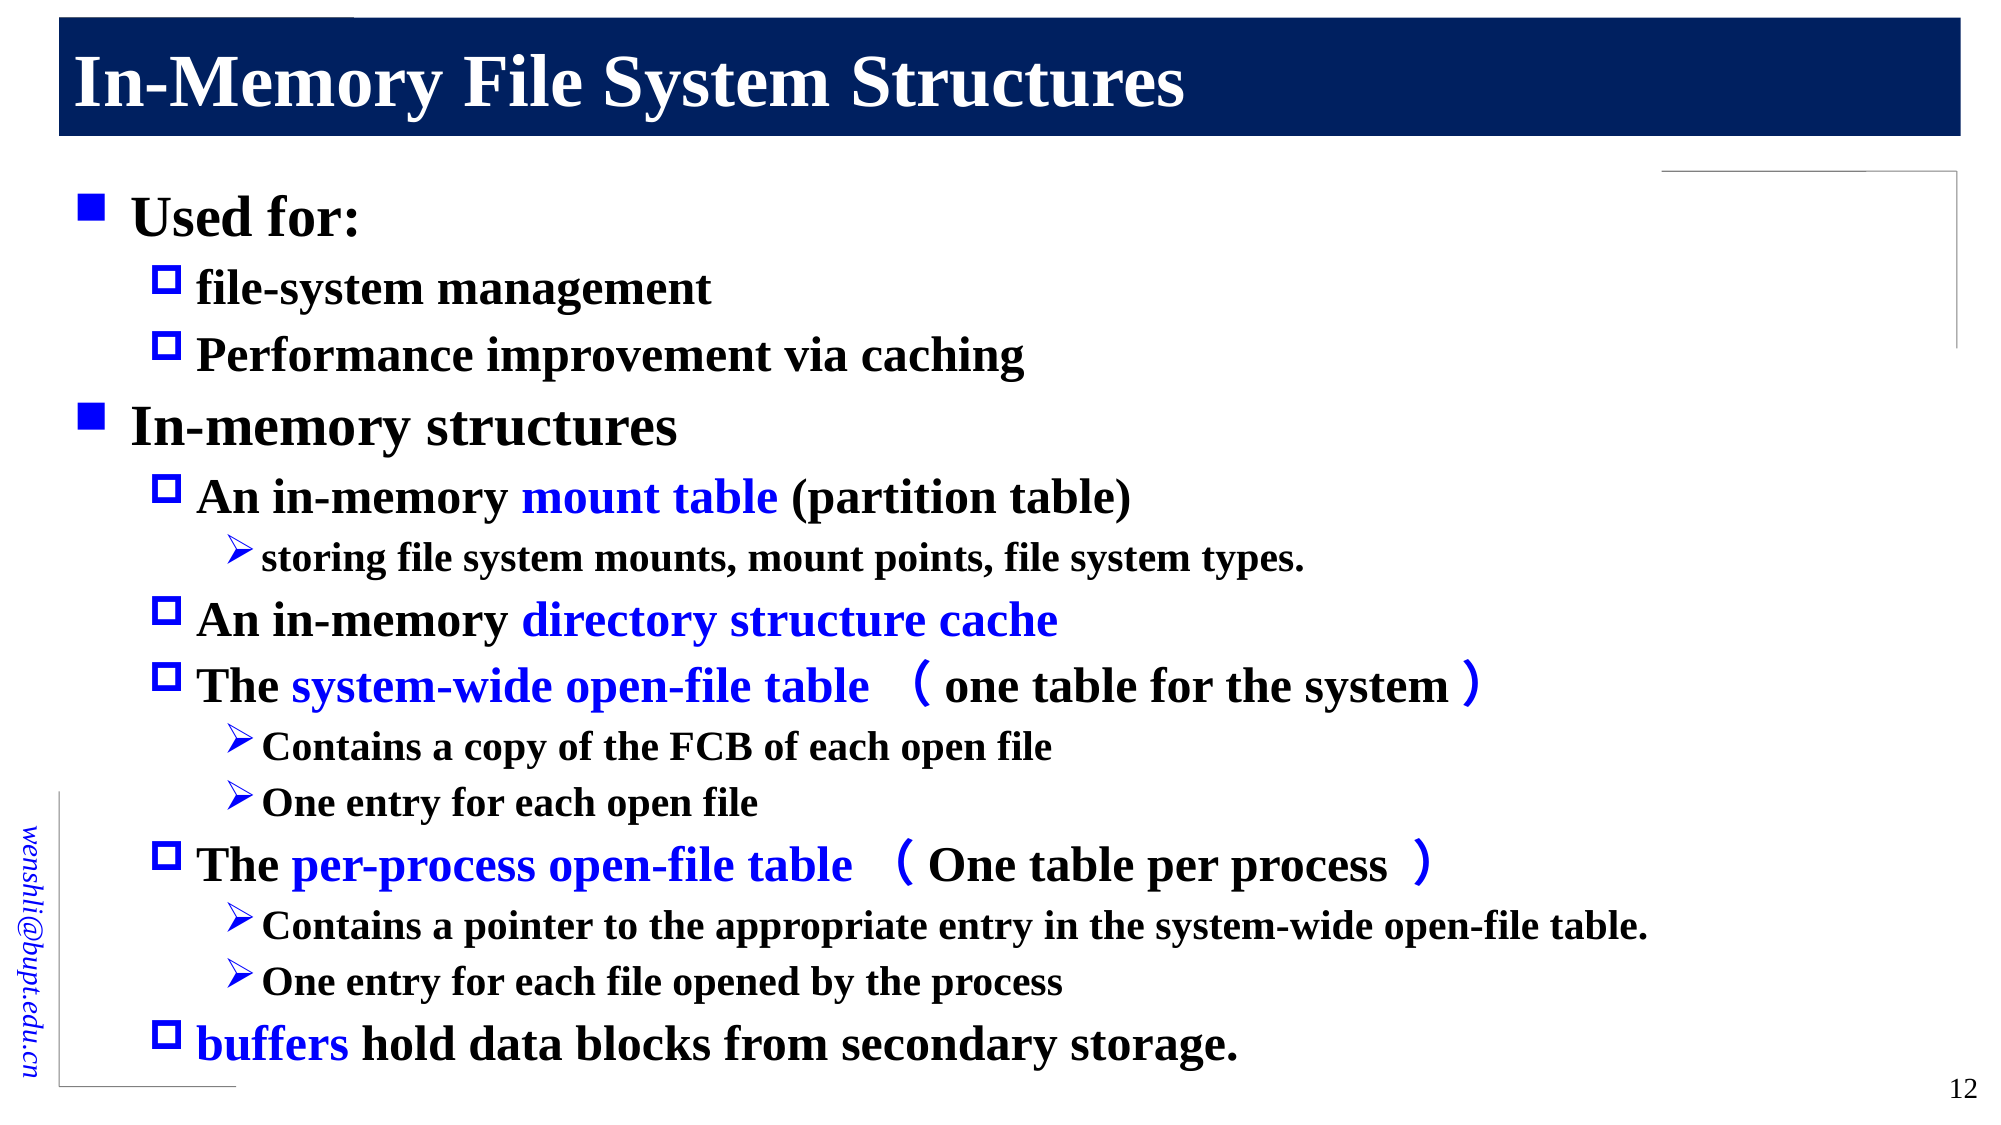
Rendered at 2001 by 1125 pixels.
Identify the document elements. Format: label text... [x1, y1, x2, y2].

title In-Memory File System Structures [58, 17, 1961, 137]
list Used for: file-system management Performance improvement via caching In-memory structures An in-memory mount table (partition table) storing file system mounts, mount points, file system types. An in-memory directory structure cache The system-wide open-file table（one table for the system） Contains a copy of the FCB of each open file One entry for each open file The per-process open-file table（One table per process ） Contains a pointer to the appropriate entry in the system-wide open-file table. One entry for each file opened by the process buffers hold data blocks from secondary storage. [59, 171, 1955, 1087]
slide_number 12 [1826, 1062, 1994, 1117]
